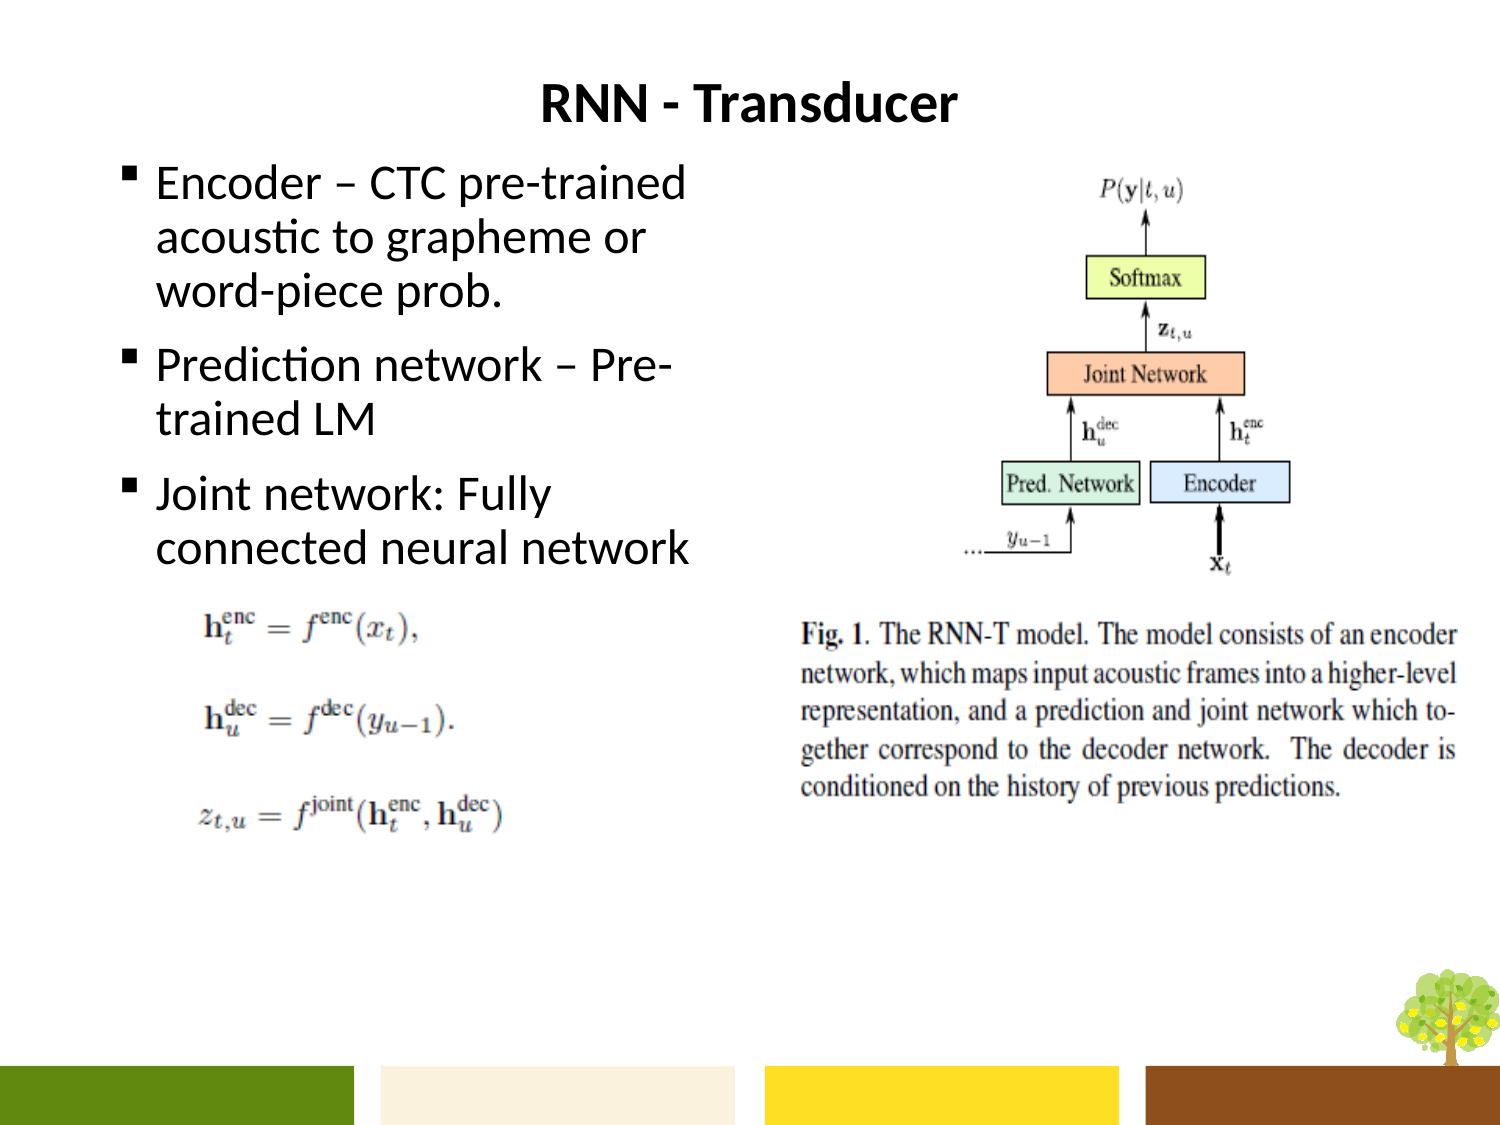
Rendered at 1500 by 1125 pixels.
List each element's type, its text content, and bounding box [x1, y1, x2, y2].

title RNN - Transducer [103, 59, 1397, 149]
picture [1396, 969, 1500, 1066]
picture [799, 148, 1458, 815]
list Encoder – CTC pre-trained acoustic to grapheme or word-piece prob. Prediction network – Pre-trained LM Joint network: Fully connected neural network [103, 148, 774, 777]
picture [169, 582, 542, 890]
